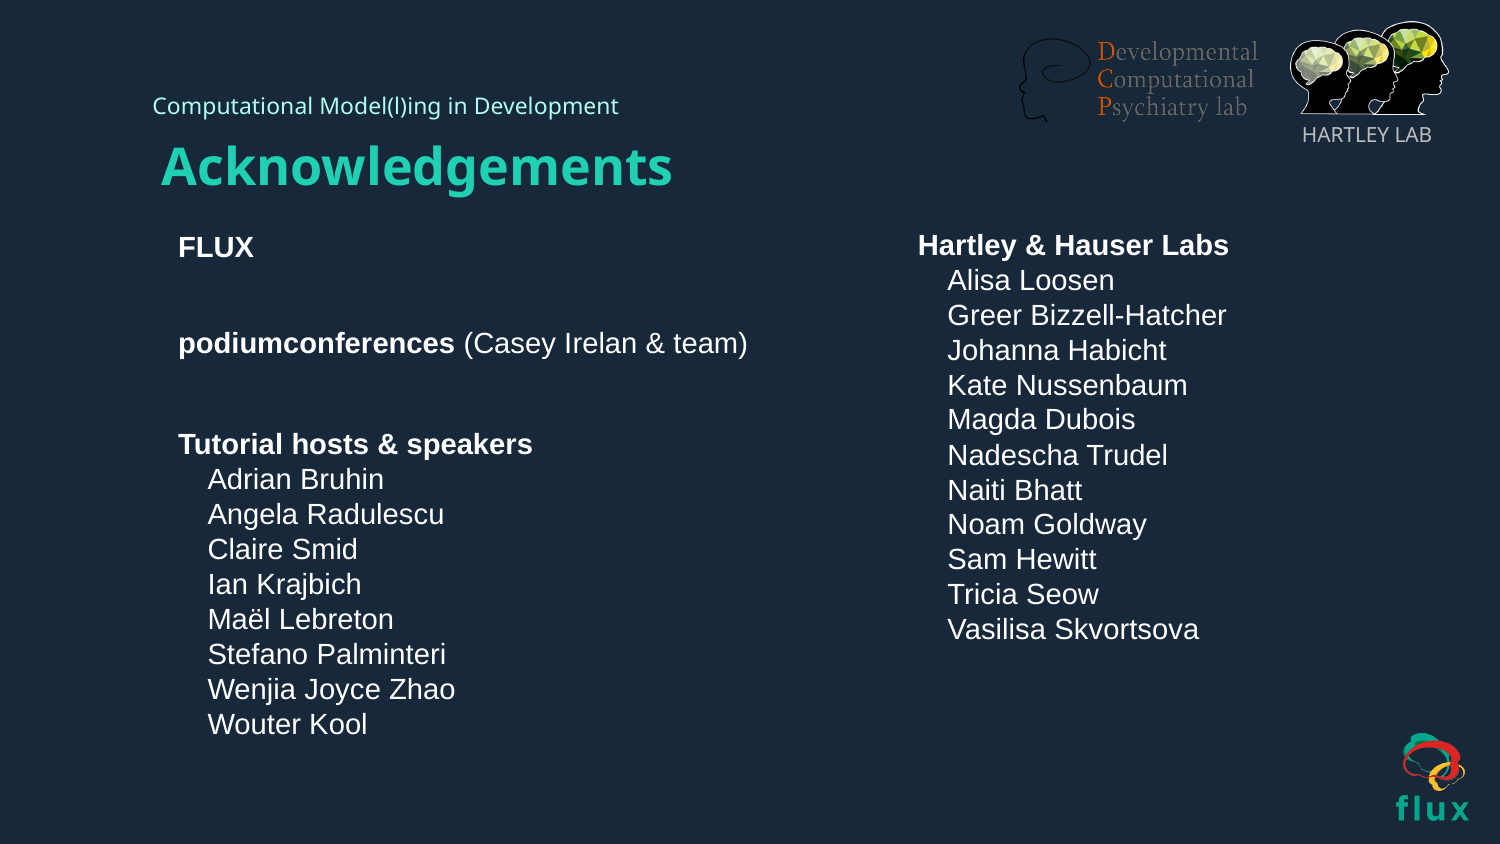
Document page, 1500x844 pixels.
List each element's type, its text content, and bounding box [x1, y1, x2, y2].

text_box Tutorial hosts & speakers Adrian Bruhin Angela Radulescu Claire Smid Ian Krajbich Maël Lebreton Stefano Palminteri Wenjia Joyce Zhao Wouter Kool [163, 417, 637, 748]
text_box Computational Model(l)ing in Development [137, 78, 1118, 134]
text_box FLUX [163, 220, 637, 271]
text_box podiumconferences (Casey Irelan & team) [163, 317, 764, 402]
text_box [1244, 20, 1490, 156]
text_box Hartley & Hauser Labs Alisa Loosen Greer Bizzell-Hatcher Johanna Habicht Kate Nussenbaum Magda Dubois Nadescha Trudel Naiti Bhatt Noam Goldway Sam Hewitt Tricia Seow Vasilisa Skvortsova [903, 218, 1377, 653]
title Acknowledgements [146, 134, 786, 272]
picture [1014, 38, 1244, 124]
picture [1390, 728, 1471, 823]
